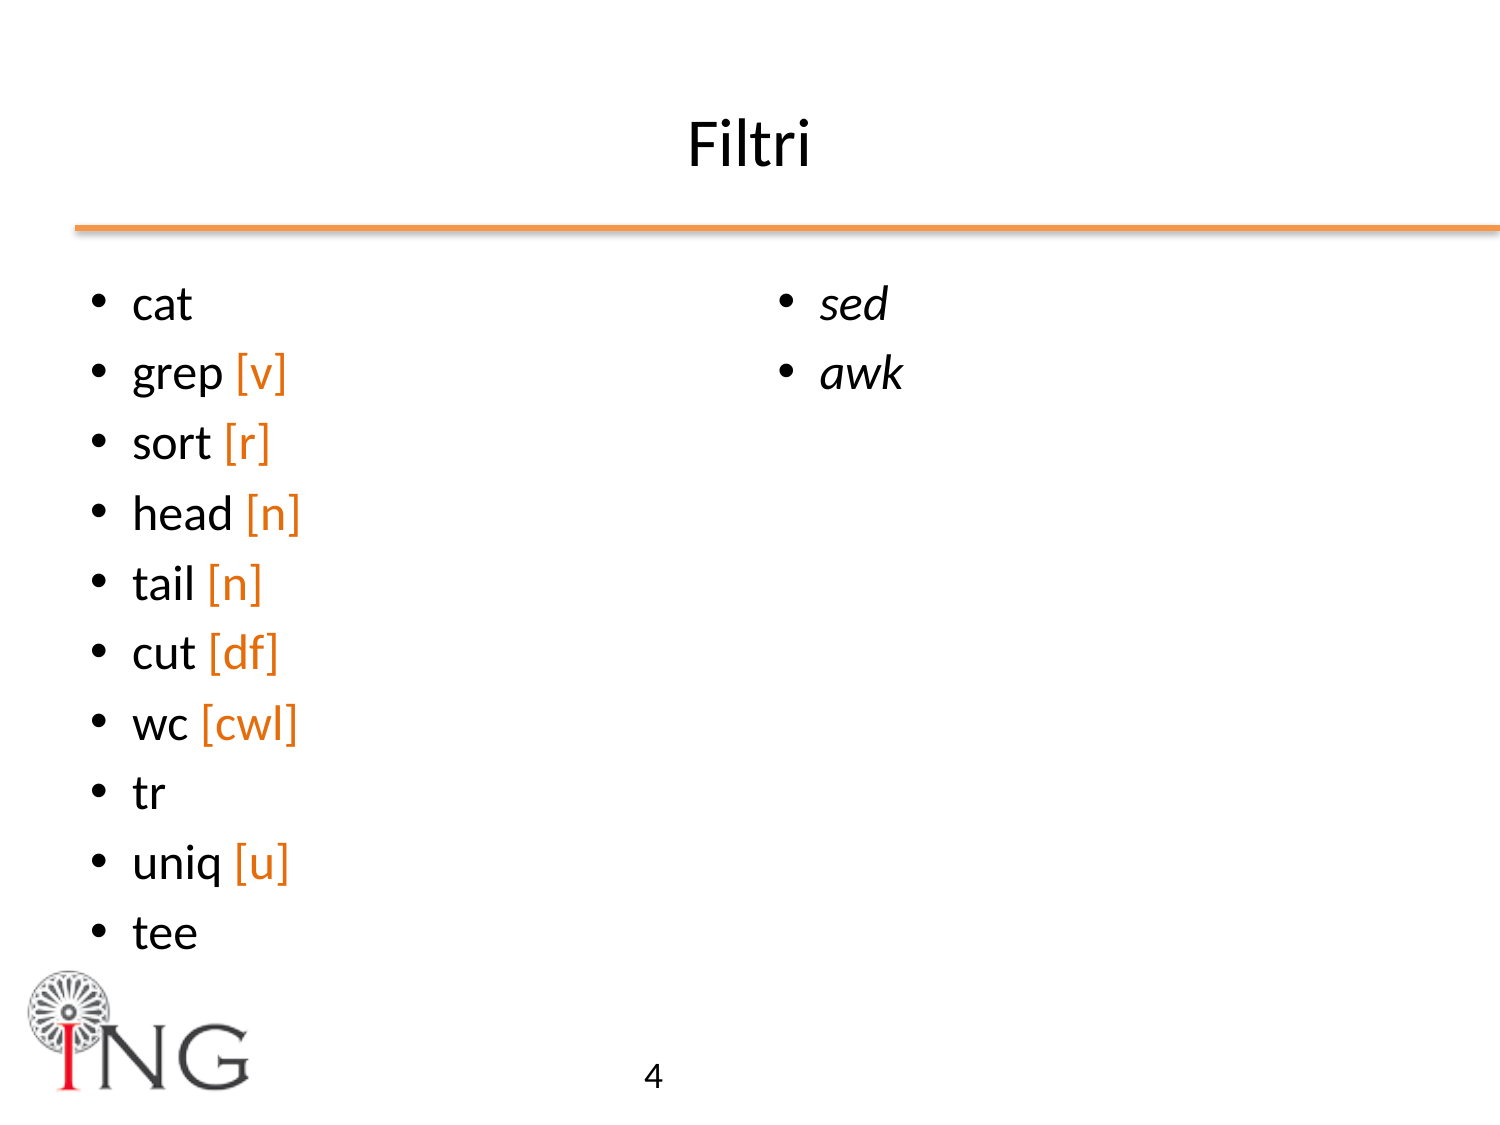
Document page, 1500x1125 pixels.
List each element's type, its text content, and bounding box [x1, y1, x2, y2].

list cat grep [v] sort [r] head [n] tail [n] cut [df] wc [cwl] tr uniq [u] tee [75, 262, 738, 1005]
slide_number 4 [629, 1043, 1425, 1104]
list sed awk [762, 262, 1425, 1005]
picture [3, 948, 278, 1124]
title Filtri [75, 45, 1425, 233]
